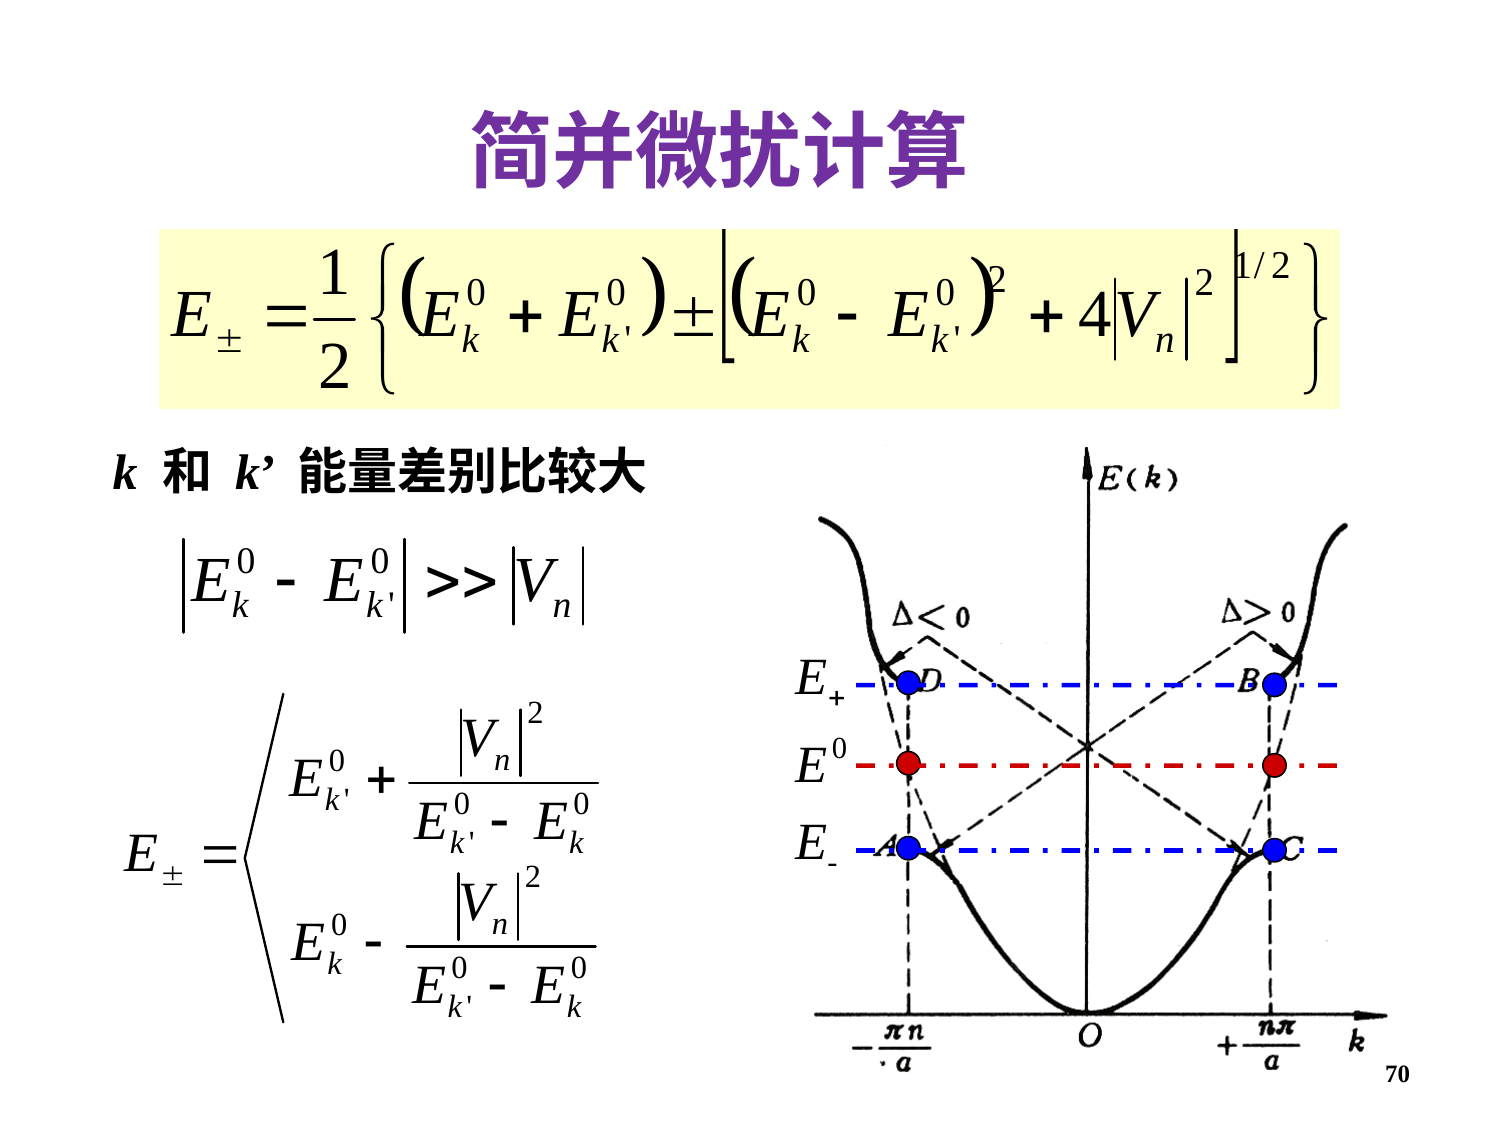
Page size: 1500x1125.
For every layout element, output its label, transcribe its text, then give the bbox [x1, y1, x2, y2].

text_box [170, 526, 597, 645]
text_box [785, 802, 1341, 882]
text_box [785, 637, 1341, 717]
text_box 简并微扰计算 [454, 54, 1046, 227]
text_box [808, 420, 1396, 1114]
slide_number 70 [1401, 1042, 1425, 1103]
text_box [159, 229, 1341, 409]
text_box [114, 682, 612, 1034]
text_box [785, 725, 1341, 802]
text_box k 和 k’ 能量差别比较大 [97, 432, 663, 508]
